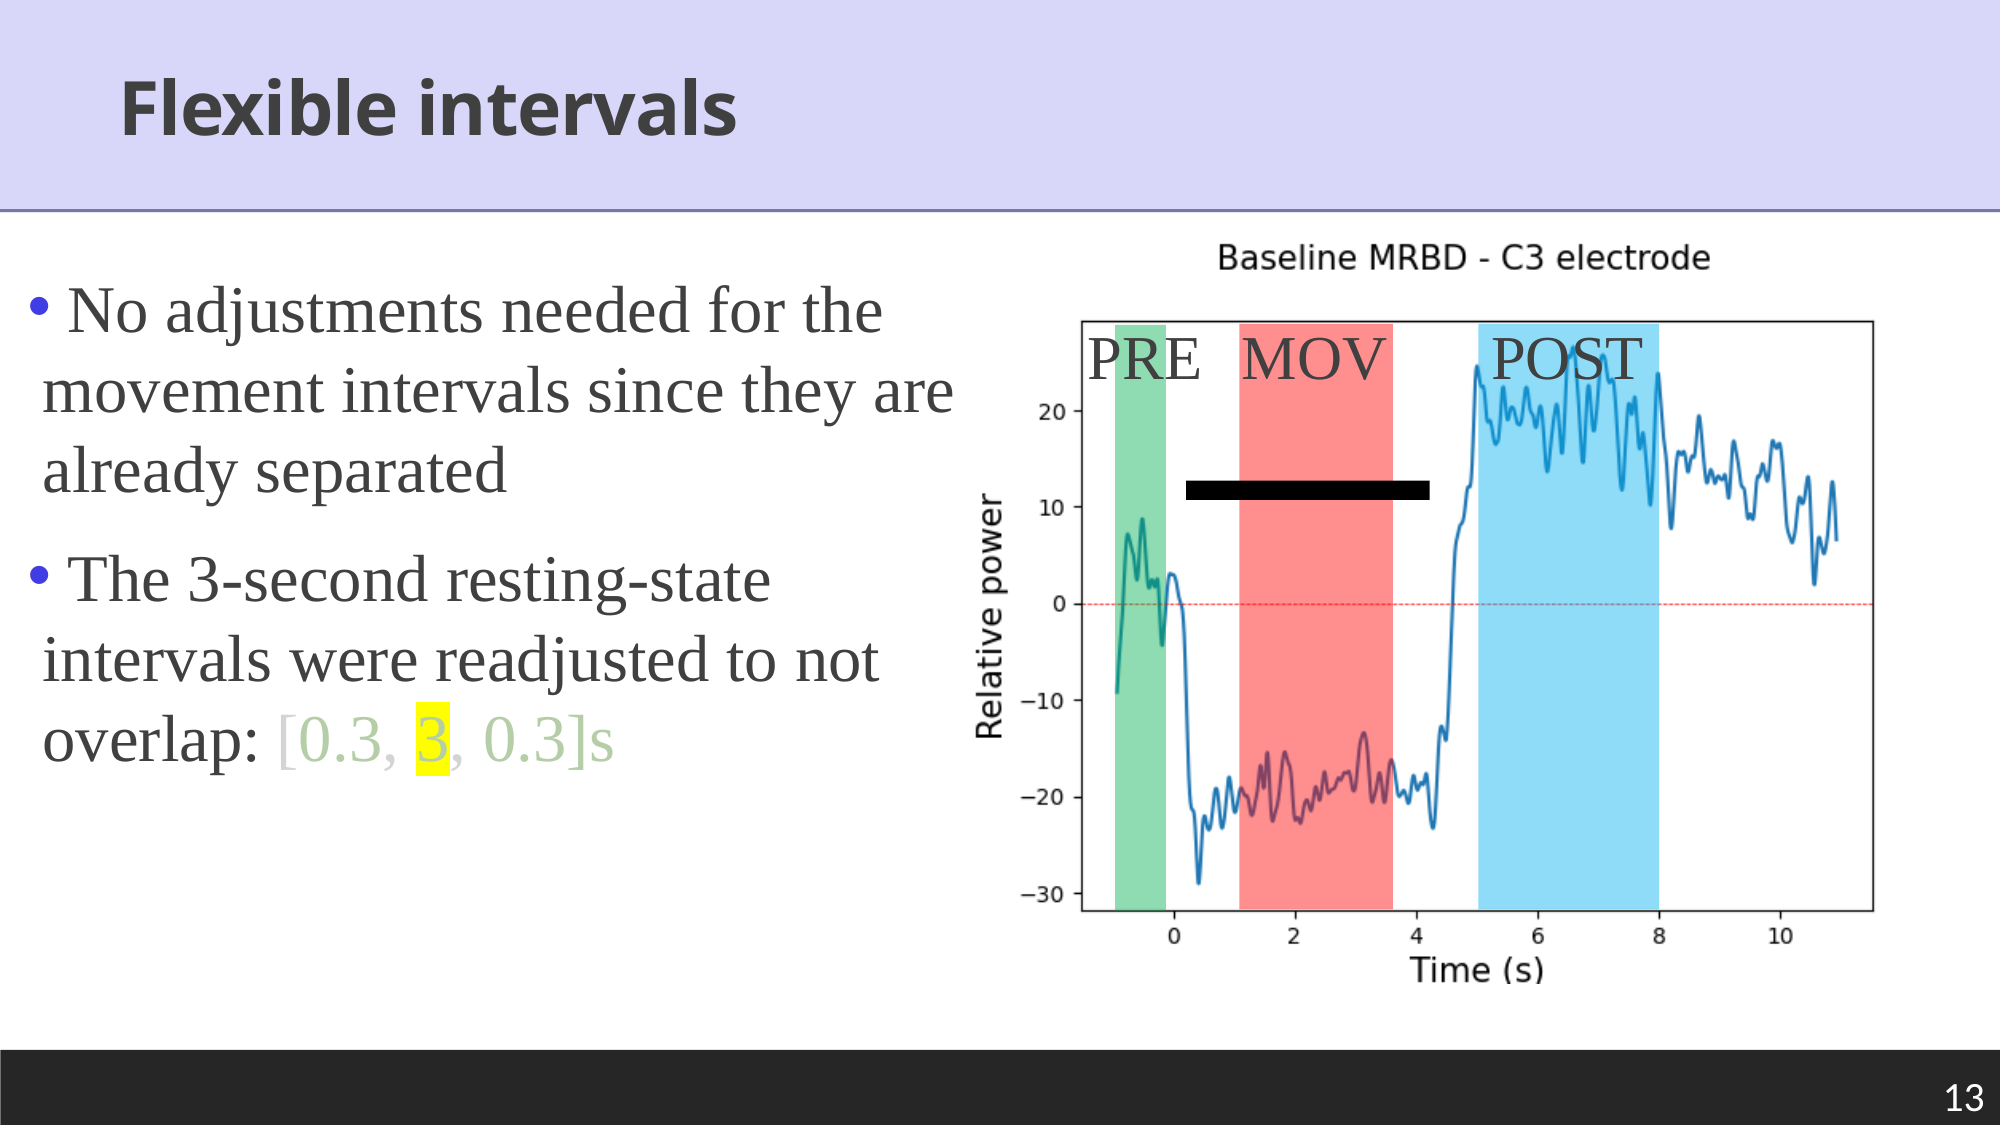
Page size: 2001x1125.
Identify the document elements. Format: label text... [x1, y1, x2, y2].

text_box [972, 230, 1895, 984]
text_box No adjustments needed for the movement intervals since they are already separated The 3-second resting-state intervals were readjusted to not overlap: [0.3, 3, 0.3]s [27, 258, 986, 1027]
title Flexible intervals [0, 0, 2000, 213]
slide_number 13 [1898, 1065, 2000, 1125]
